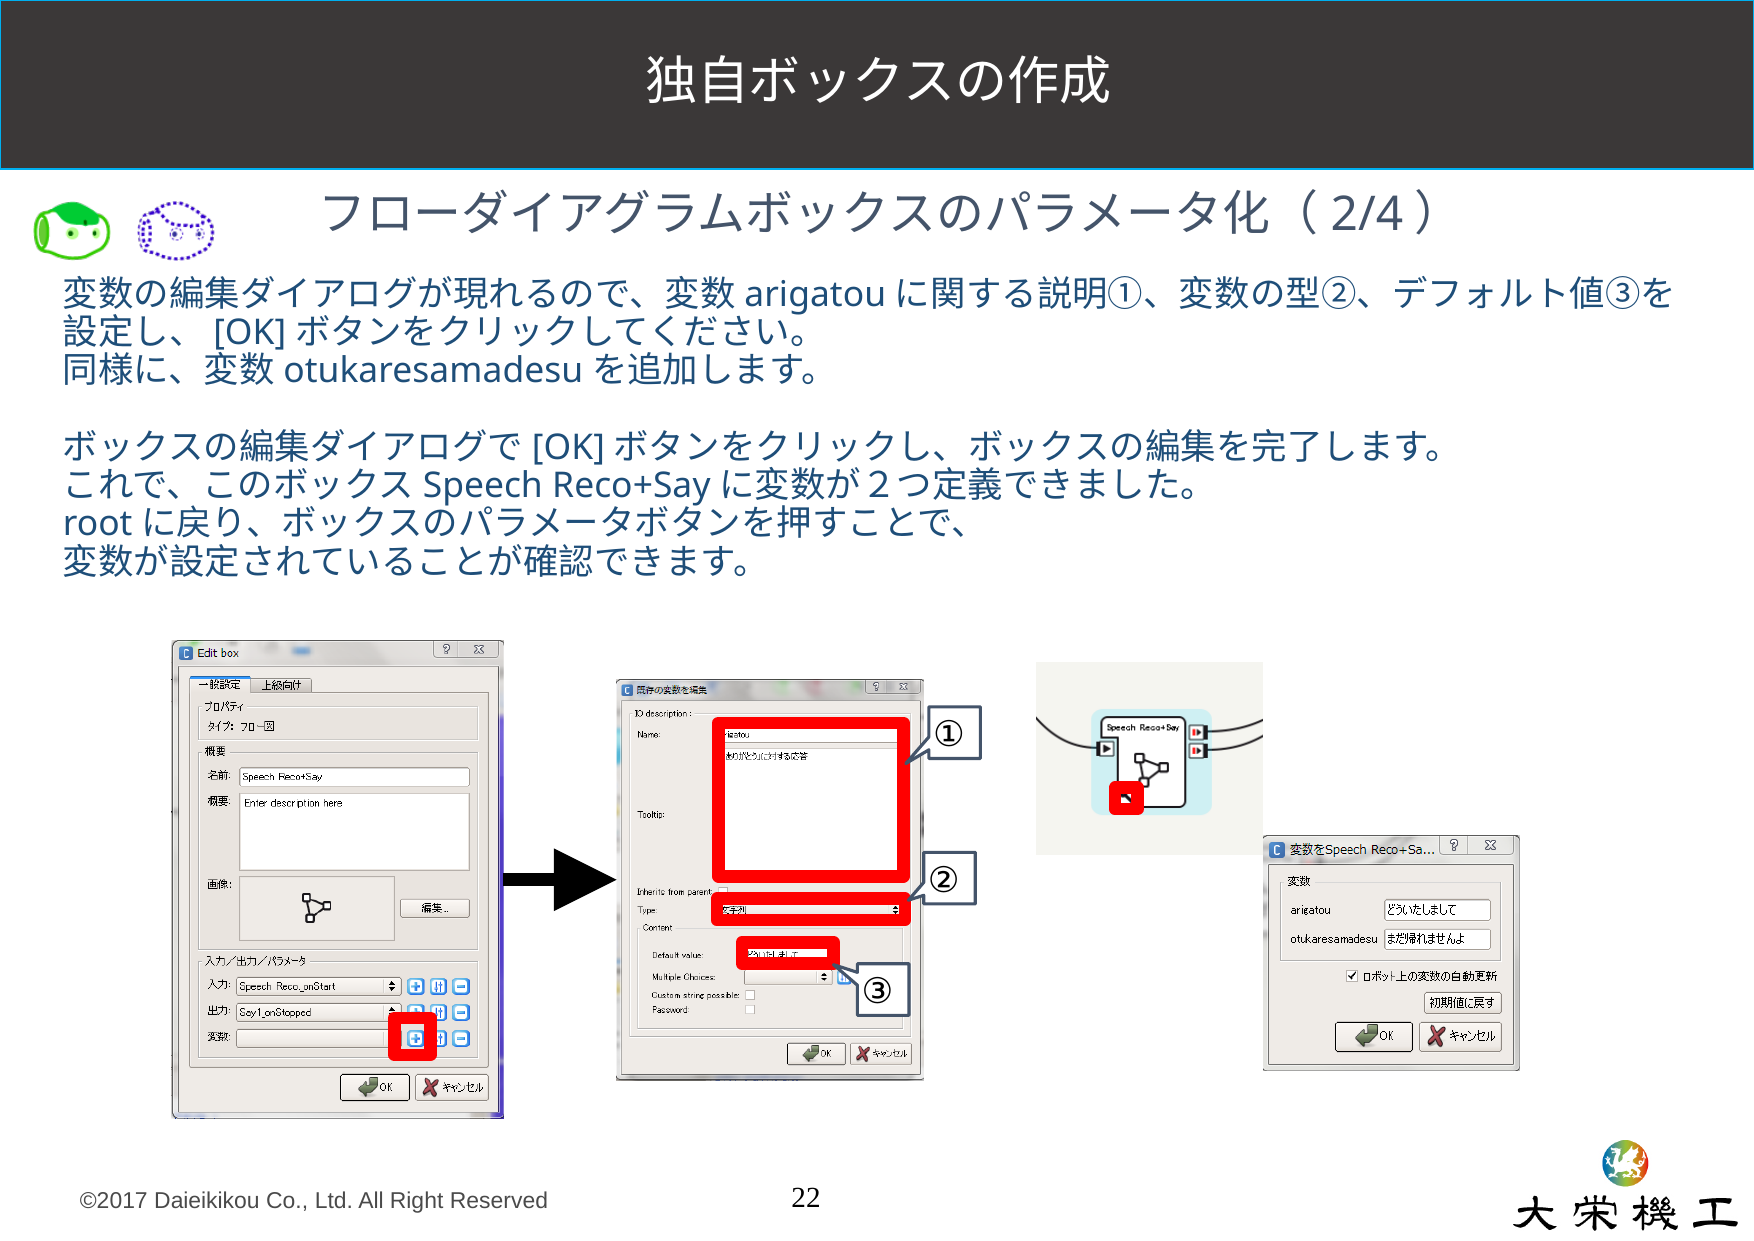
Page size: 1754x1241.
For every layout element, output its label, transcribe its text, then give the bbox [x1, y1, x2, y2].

picture [1513, 1140, 1738, 1231]
subtitle 独自ボックスの作成 [112, 5, 1644, 160]
picture [1036, 662, 1520, 1071]
list 変数の編集ダイアログが現れるので、変数arigatouに関する説明①、変数の型②、デフォルト値③を設定し、[OK]ボタンをクリックしてください。 同様に、変数otukaresamadesuを追加します。 ボックスの編集ダイアログで[OK]ボタンをクリックし、ボックスの編集を完了します。 これで、このボックスSpeech Reco+Sayに変数が２つ定義できました。 rootに戻り、ボックスのパラメータボタンを押すことで、 変数が設定されていることが確認できます。 [58, 271, 1696, 1163]
picture [135, 190, 217, 272]
slide_number 22 [777, 1162, 980, 1229]
text_box ① [928, 706, 981, 759]
picture [171, 640, 504, 1119]
picture [31, 190, 113, 272]
picture [616, 678, 924, 1081]
text_box ② [928, 852, 976, 904]
title フローダイアグラムボックスのパラメータ化（2/4） [285, 182, 1469, 249]
